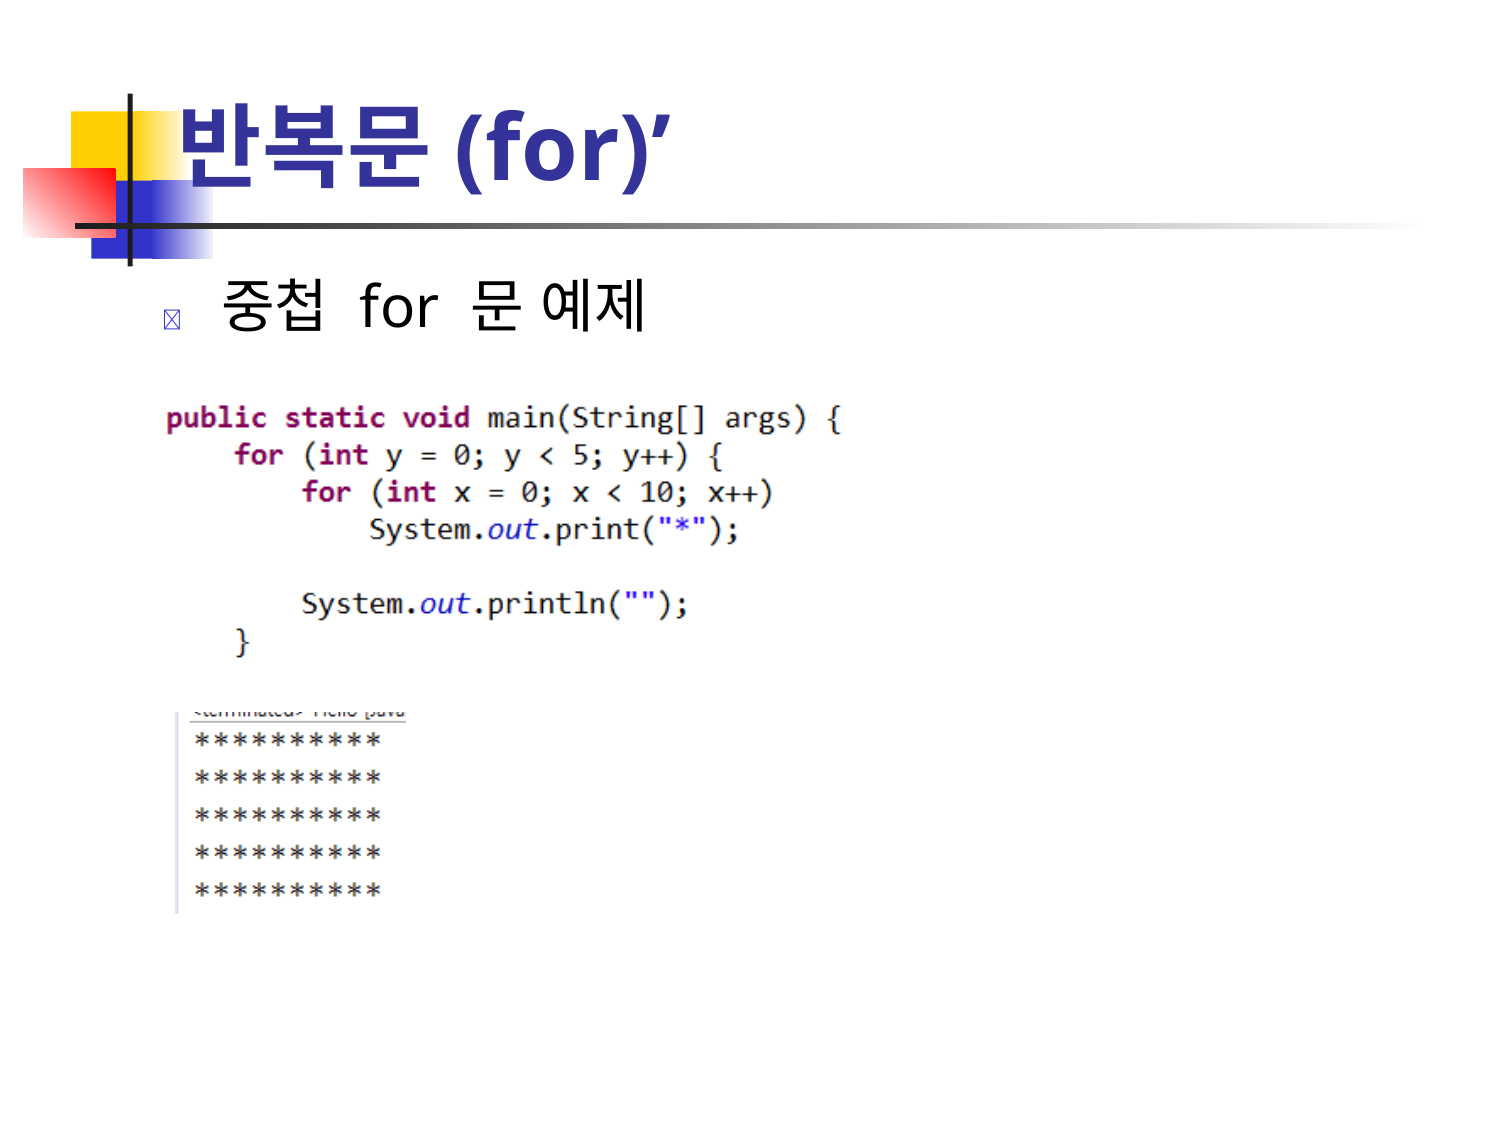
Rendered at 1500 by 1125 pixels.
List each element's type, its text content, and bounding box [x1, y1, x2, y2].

text_box [174, 712, 407, 914]
text_box [146, 399, 877, 683]
title 반복문(for)’ [175, 11, 1468, 200]
text_box  중첩 for 문 예제 [160, 269, 939, 340]
